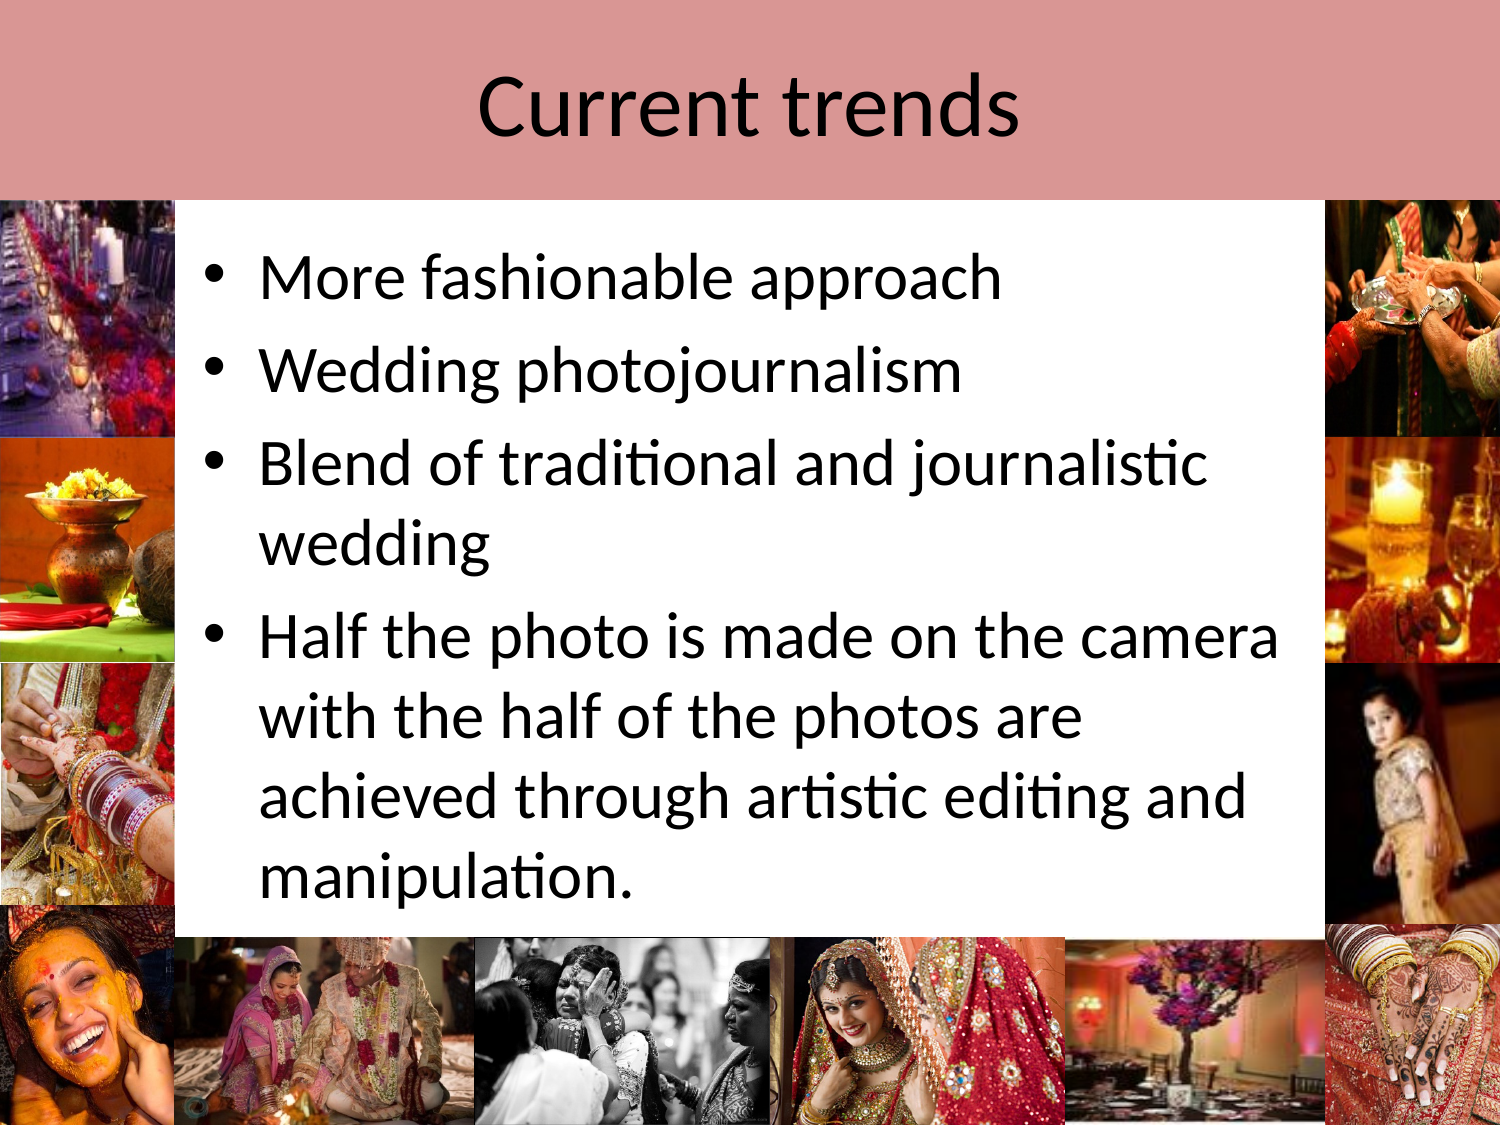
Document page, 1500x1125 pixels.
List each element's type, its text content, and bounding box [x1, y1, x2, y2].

picture [0, 199, 1500, 1125]
list More fashionable approach Wedding photojournalism Blend of traditional and journalistic wedding Half the photo is made on the camera with the half of the photos are achieved through artistic editing and manipulation. [187, 224, 1300, 935]
text_box [0, 0, 1500, 202]
title Current trends [75, 5, 1425, 194]
